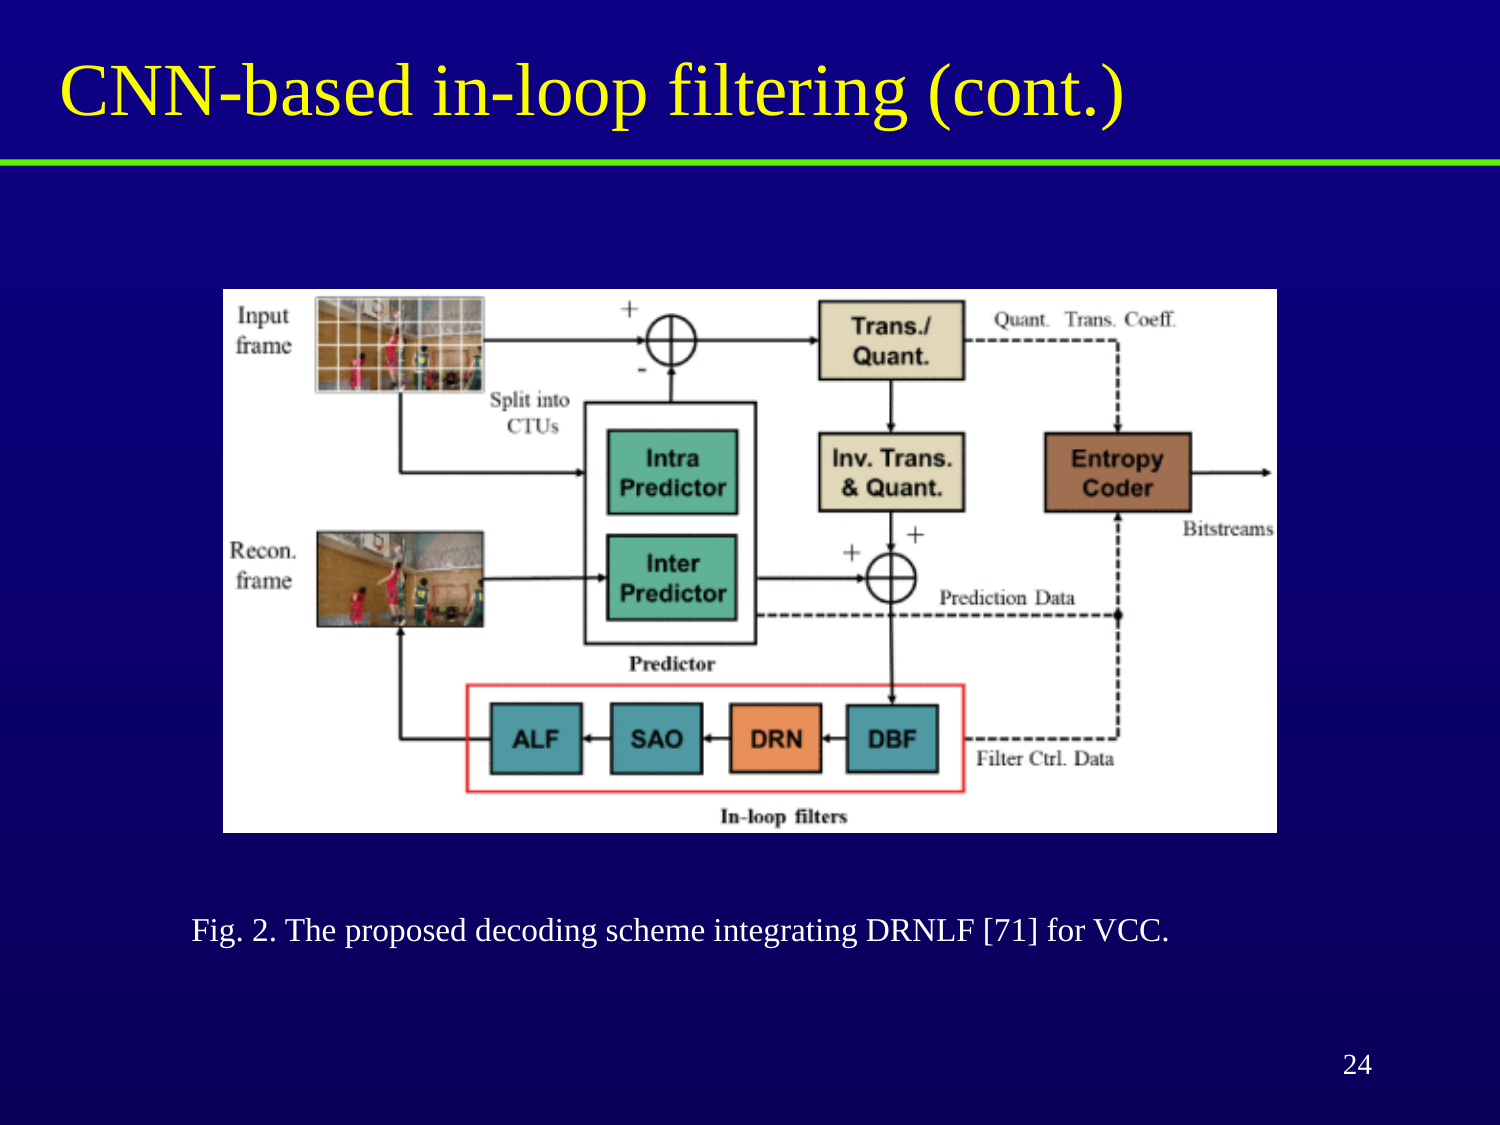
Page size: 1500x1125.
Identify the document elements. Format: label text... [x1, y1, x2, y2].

slide_number 24 [1074, 1024, 1388, 1101]
text_box Fig. 2. The proposed decoding scheme integrating DRNLF [71] for VCC. [176, 901, 1367, 956]
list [222, 288, 1277, 834]
title CNN-based in-loop filtering (cont.) [44, 46, 1500, 136]
